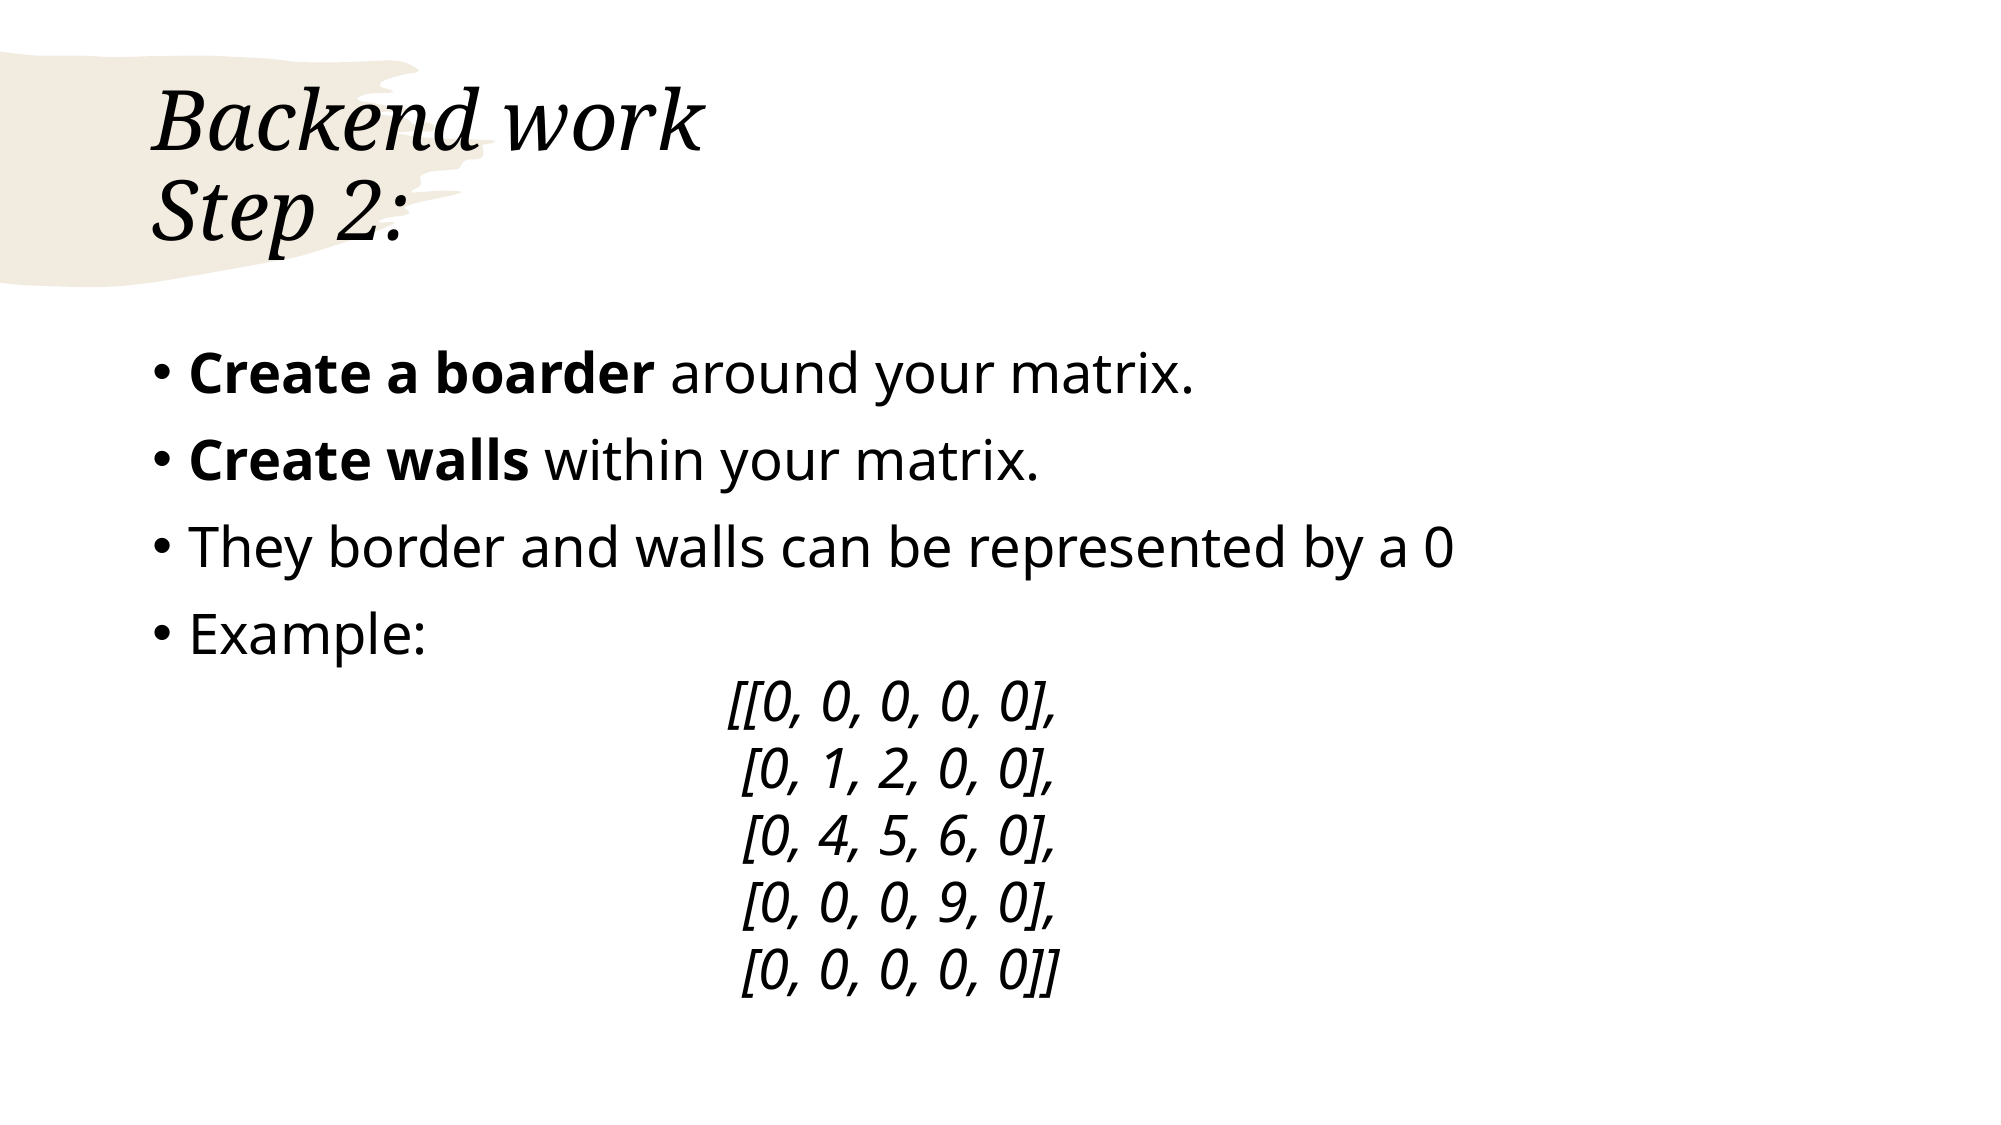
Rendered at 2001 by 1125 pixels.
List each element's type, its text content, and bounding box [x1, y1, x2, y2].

list Create a boarder around your matrix. Create walls within your matrix. They border and walls can be represented by a 0 Example: [[0, 0, 0, 0, 0], [0, 1, 2, 0, 0], [0, 4, 5, 6, 0], [0, 0, 0, 9, 0], [0, 0, 0, 0, 0]] [137, 329, 1863, 1013]
title Backend work Step 2: [137, 59, 1863, 278]
